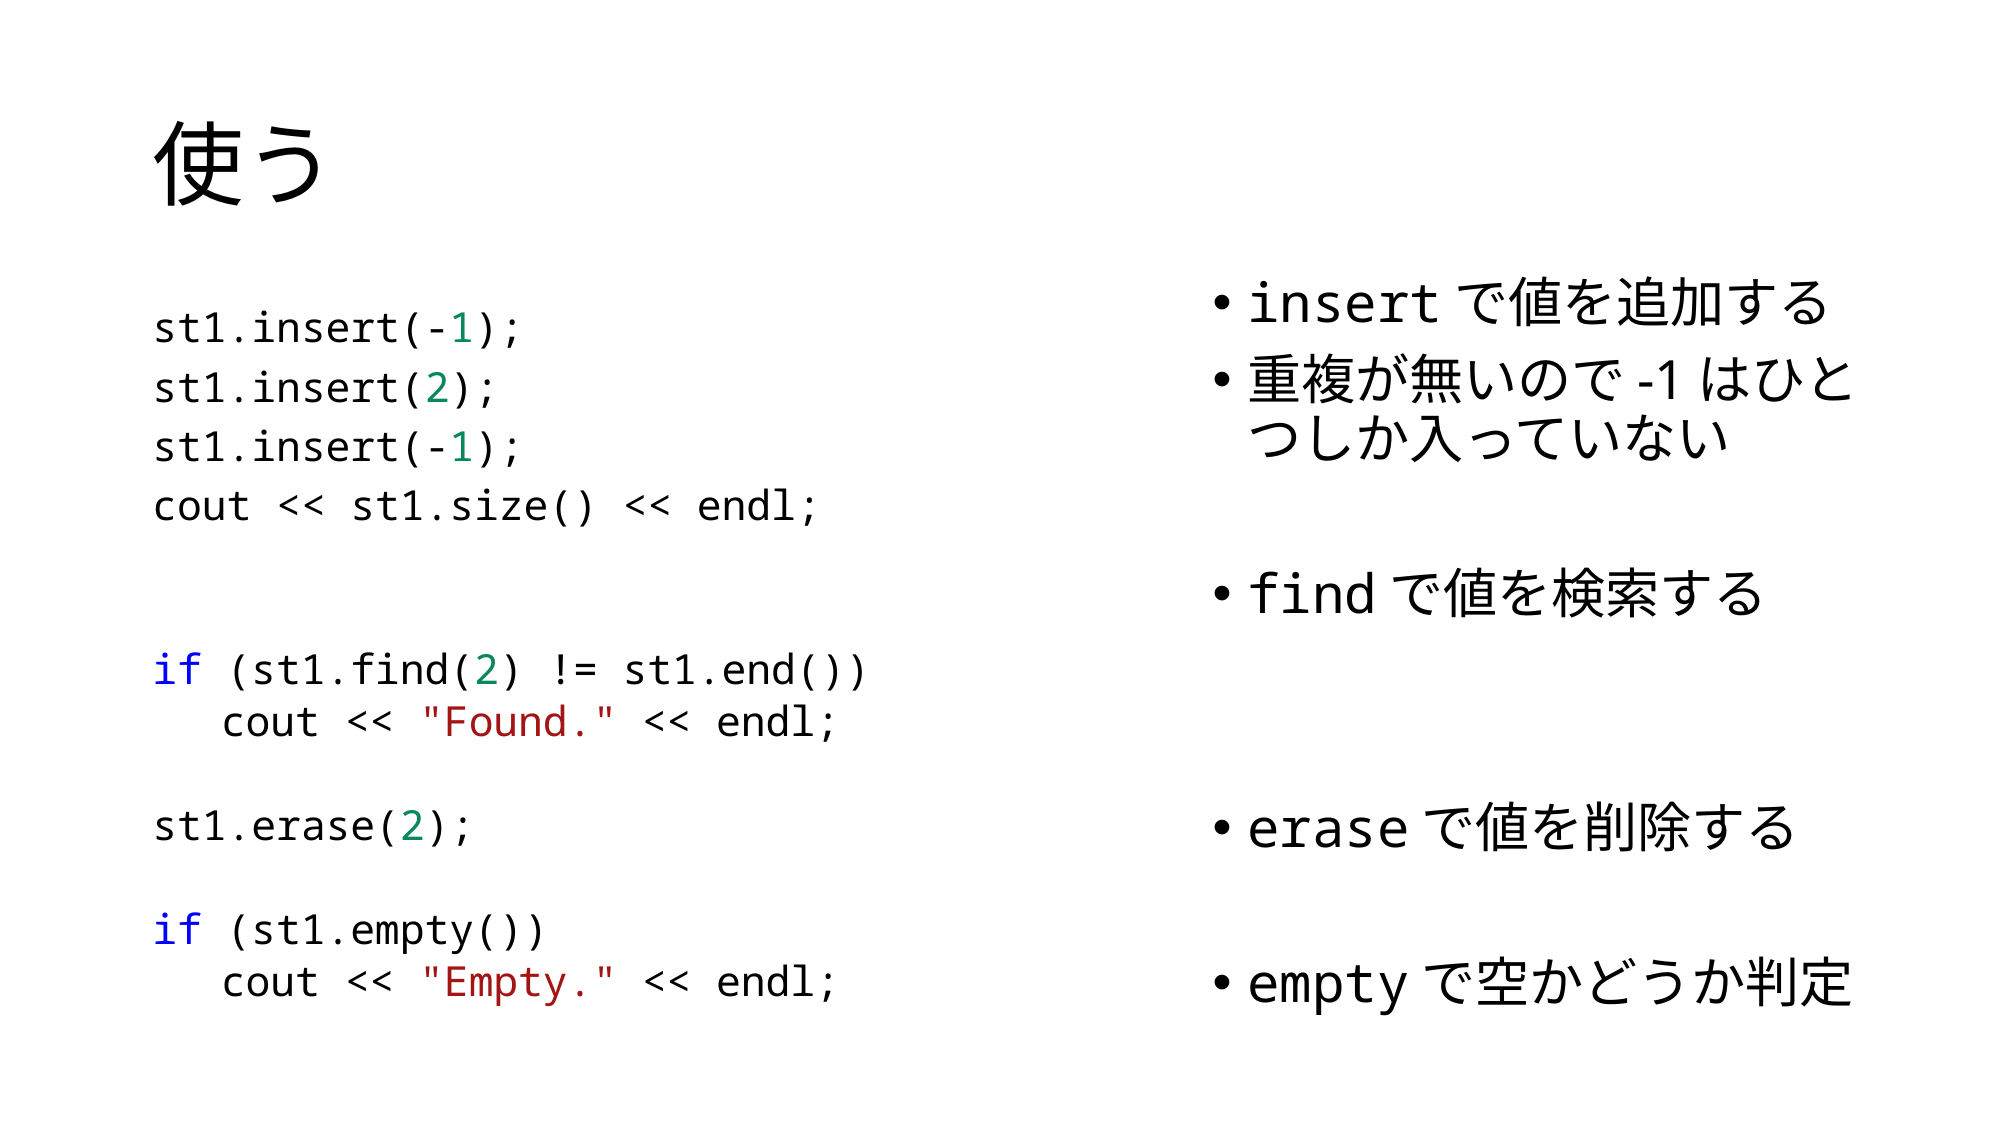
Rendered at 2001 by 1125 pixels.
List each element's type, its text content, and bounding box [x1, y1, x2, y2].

text_box insertで値を追加する 重複が無いので-1はひとつしか入っていない findで値を検索する eraseで値を削除する emptyで空かどうか判定 [1197, 267, 1909, 1037]
title 使う [137, 59, 1863, 278]
list st1.insert(-1); st1.insert(2); st1.insert(-1); cout << st1.size() << endl; if (st1.find(2) != st1.end()) cout << "Found." << endl; st1.erase(2); if (st1.empty()) cout << "Empty." << endl; [137, 299, 1197, 1014]
